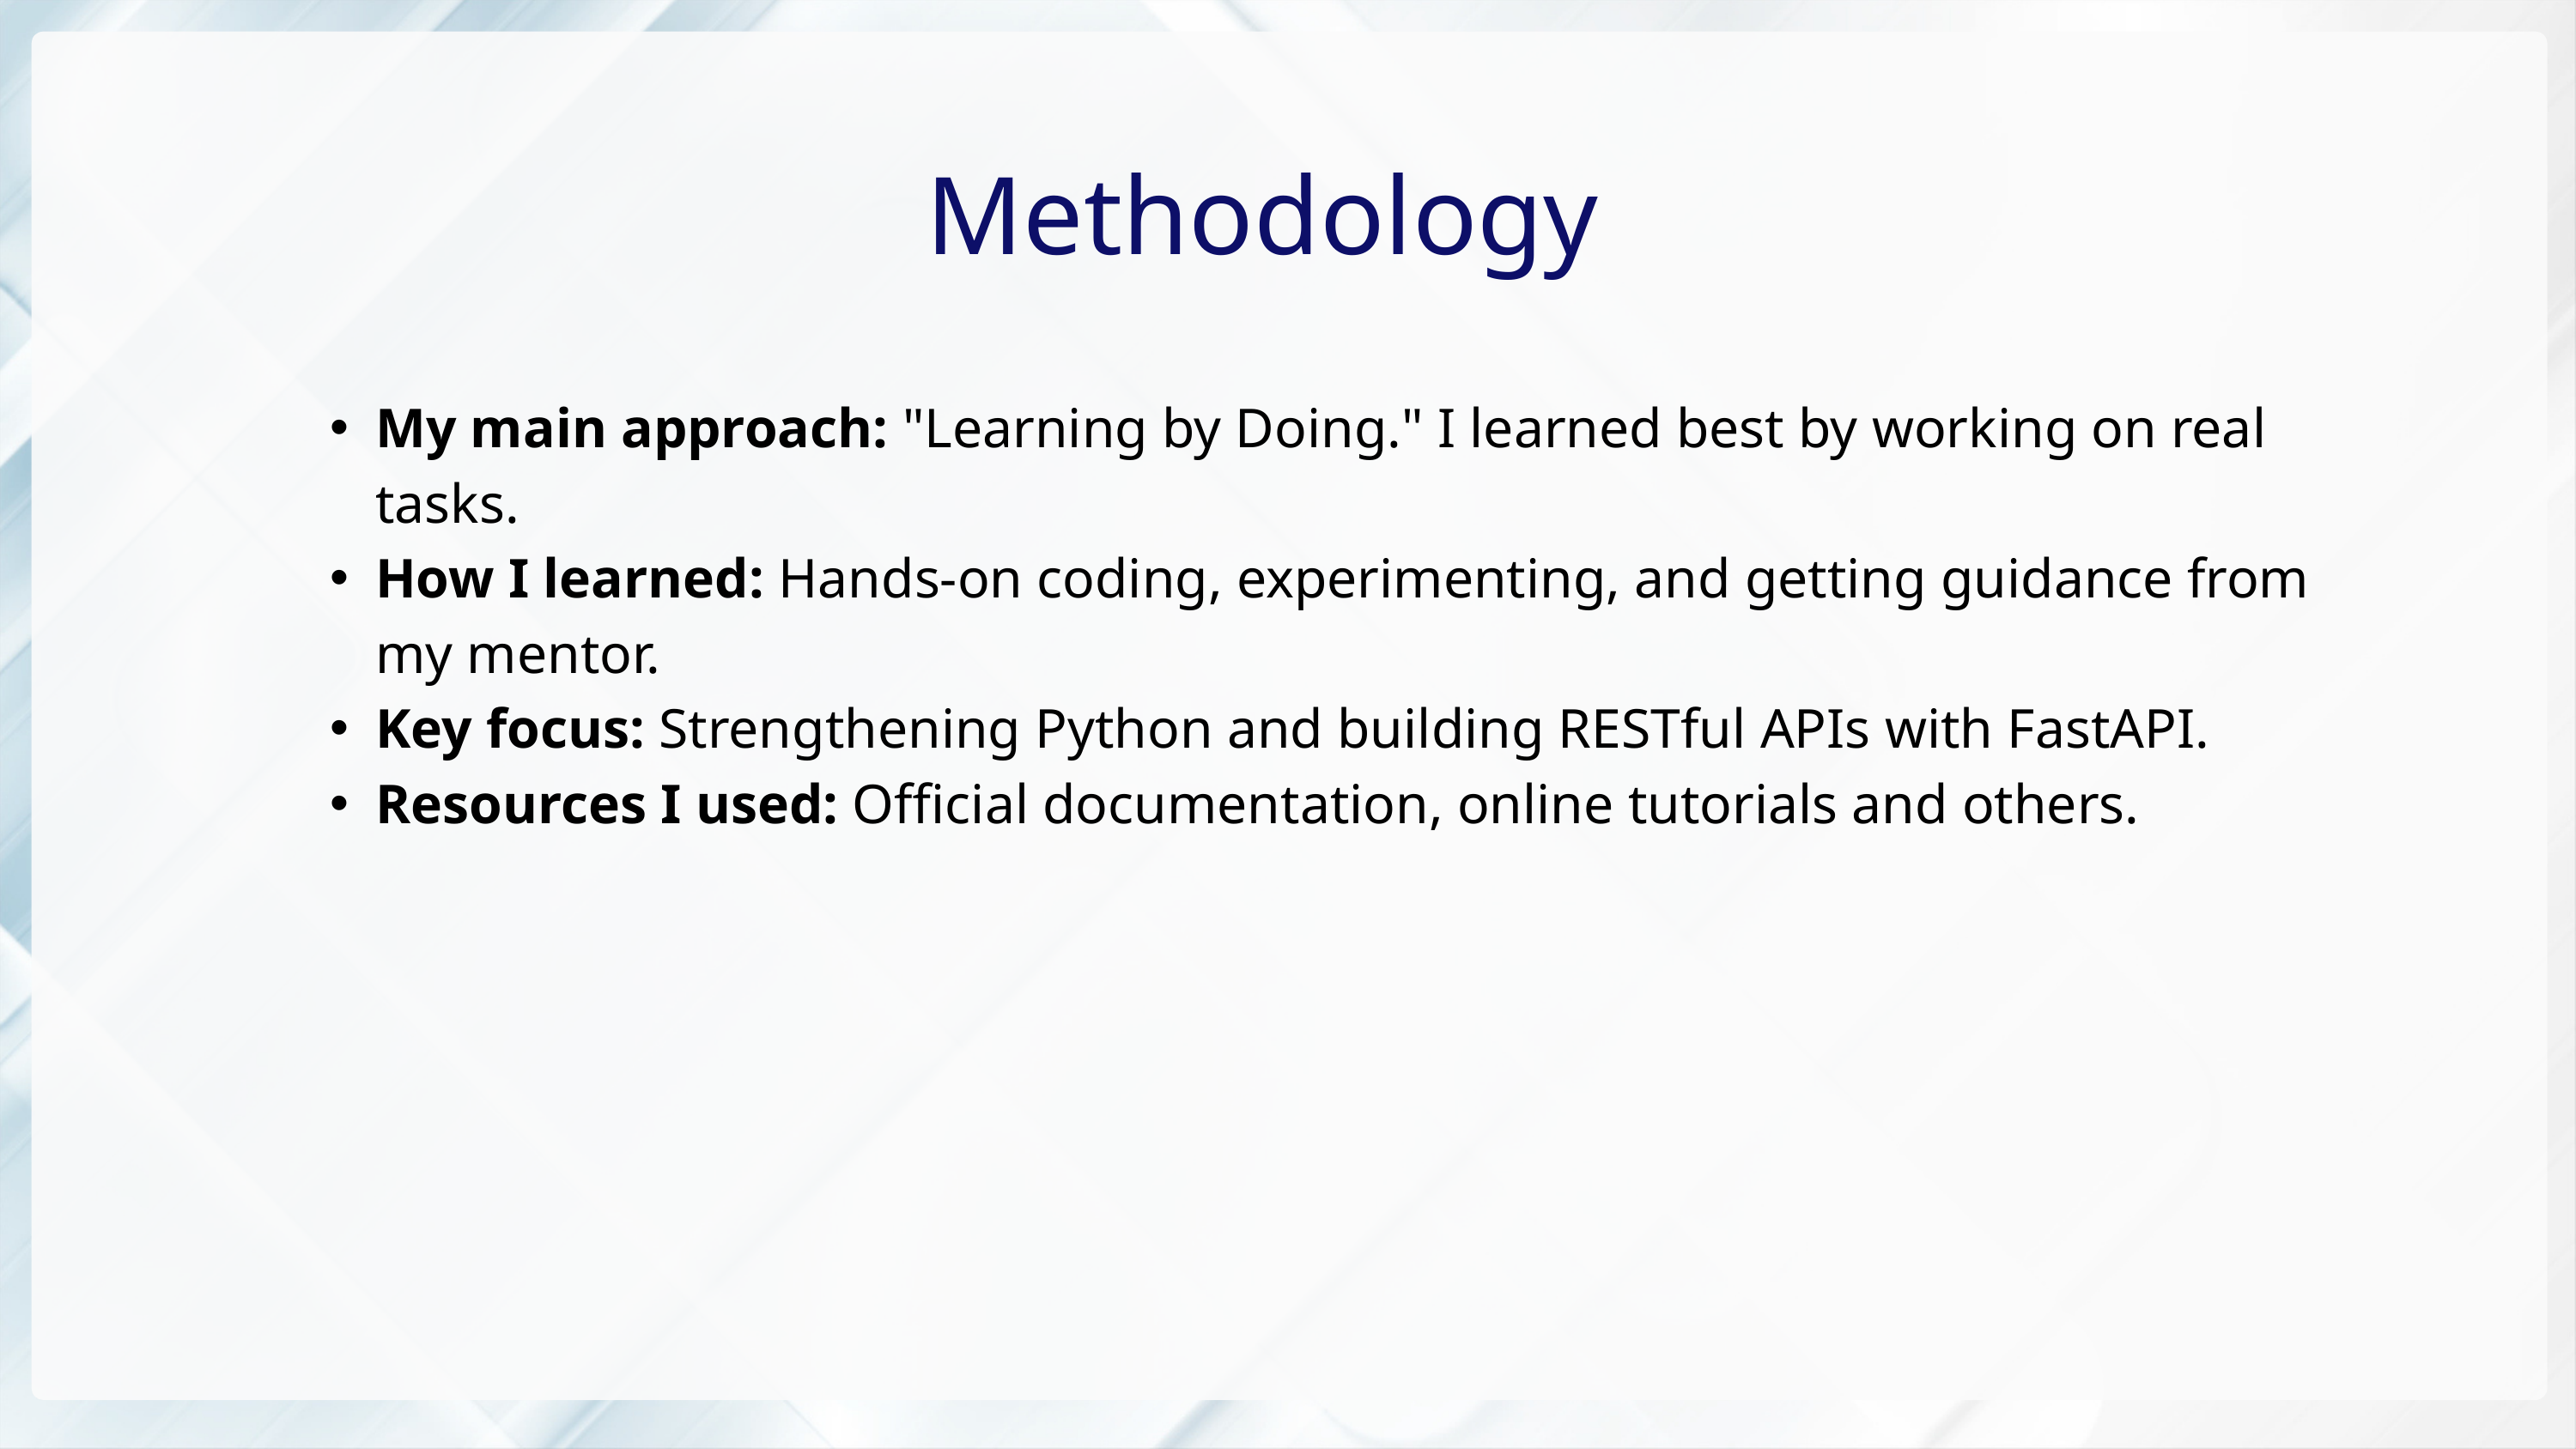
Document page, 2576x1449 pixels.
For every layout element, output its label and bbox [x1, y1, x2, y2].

text_box [0, 0, 2576, 1449]
text_box [31, 31, 2548, 1401]
